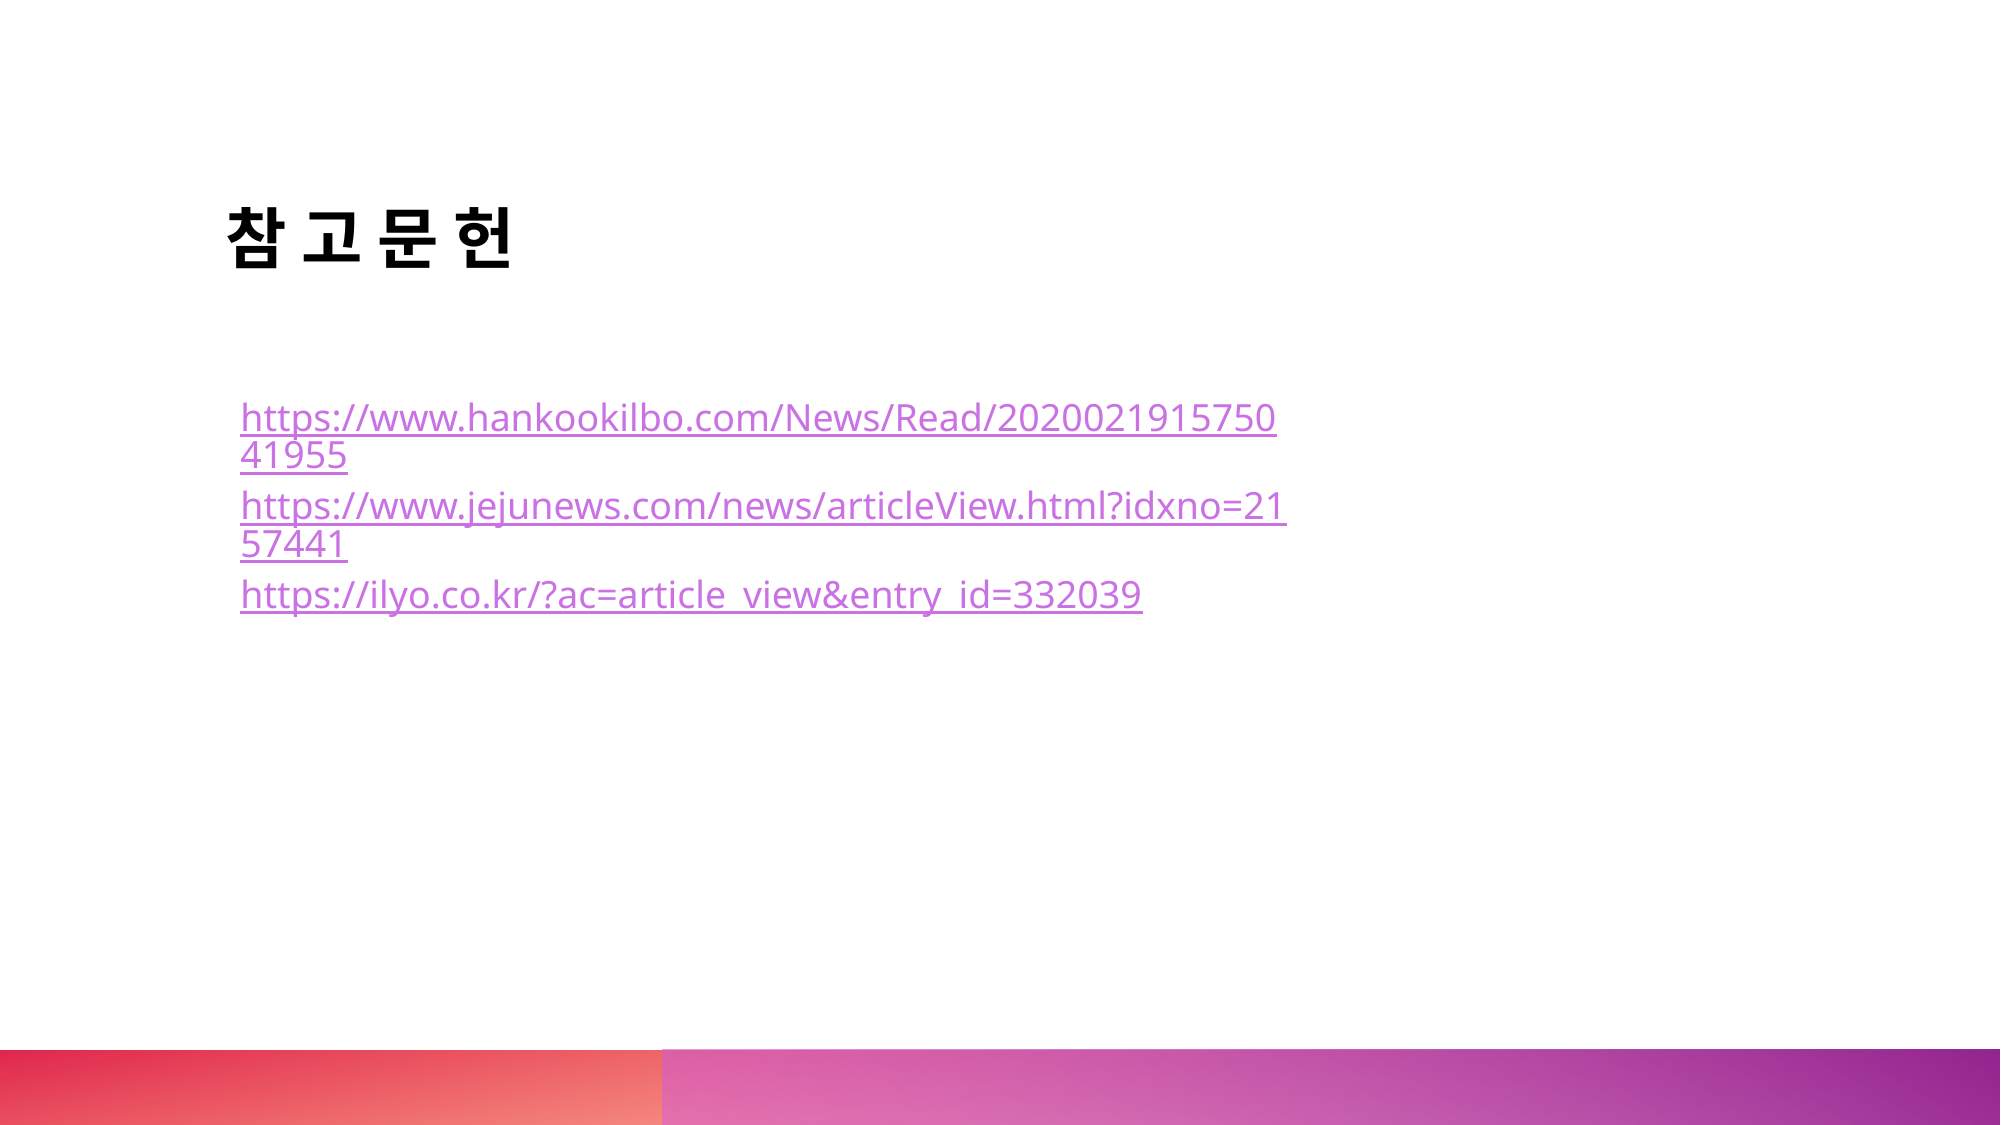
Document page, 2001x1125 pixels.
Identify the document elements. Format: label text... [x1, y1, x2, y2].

text_box https://www.hankookilbo.com/News/Read/202002191575041955 https://www.jejunews.com/news/articleView.html?idxno=2157441 https://ilyo.co.kr/?ac=article_view&entry_id=332039 [225, 386, 1308, 555]
title 참고문헌 [225, 75, 1863, 278]
